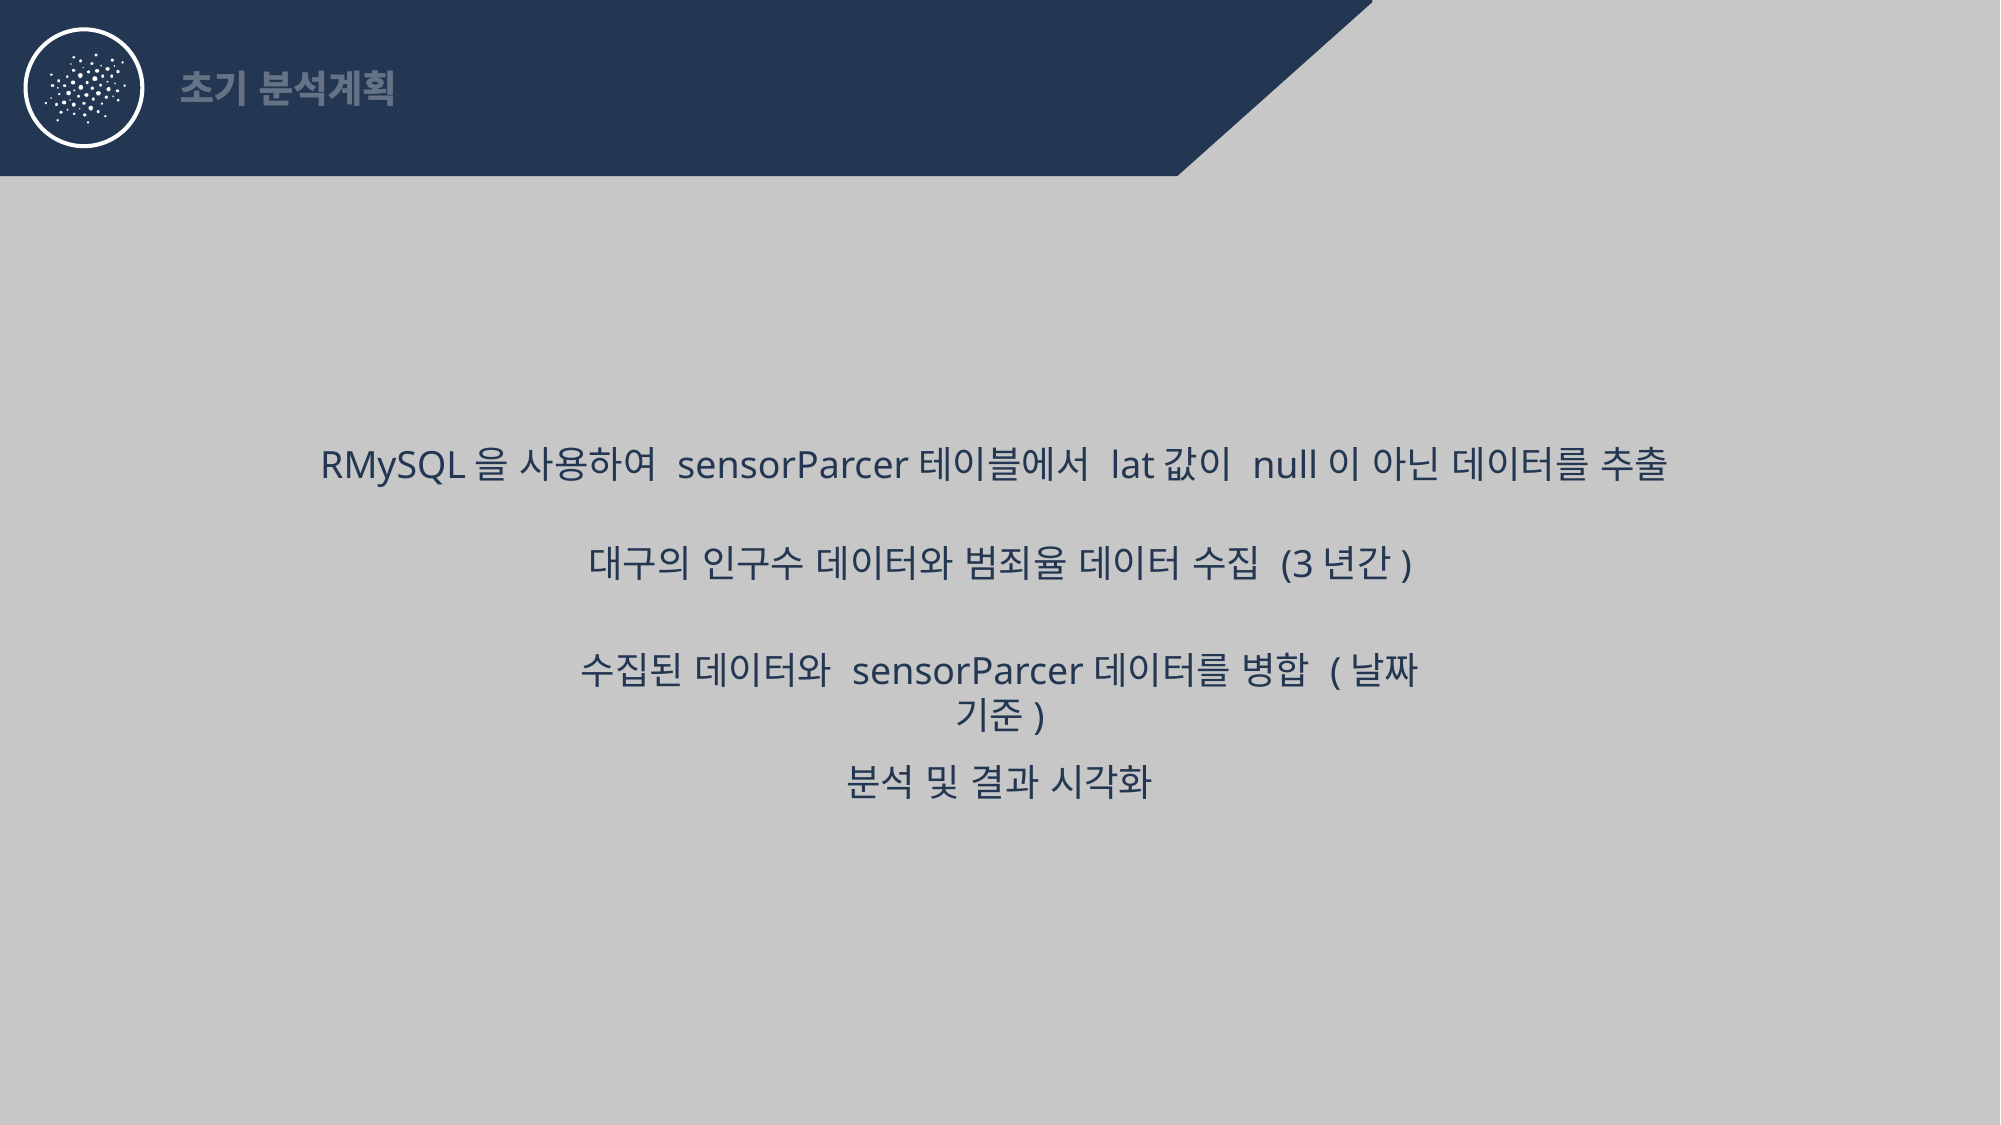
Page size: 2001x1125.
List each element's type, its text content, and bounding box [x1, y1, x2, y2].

text_box 대구의 인구수 데이터와 범죄율 데이터 수집 (3년간) [572, 532, 1428, 592]
text_box 분석 및 결과 시각화 [552, 751, 1448, 811]
text_box 초기 분석계획 [164, 57, 412, 118]
text_box [0, 0, 1374, 178]
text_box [23, 27, 145, 149]
text_box RMySQL을 사용하여 sensorParcer테이블에서 lat값이 null이 아닌 데이터를 추출 [296, 433, 1704, 494]
text_box 수집된 데이터와 sensorParcer데이터를 병합 (날짜 기준) [552, 639, 1448, 745]
